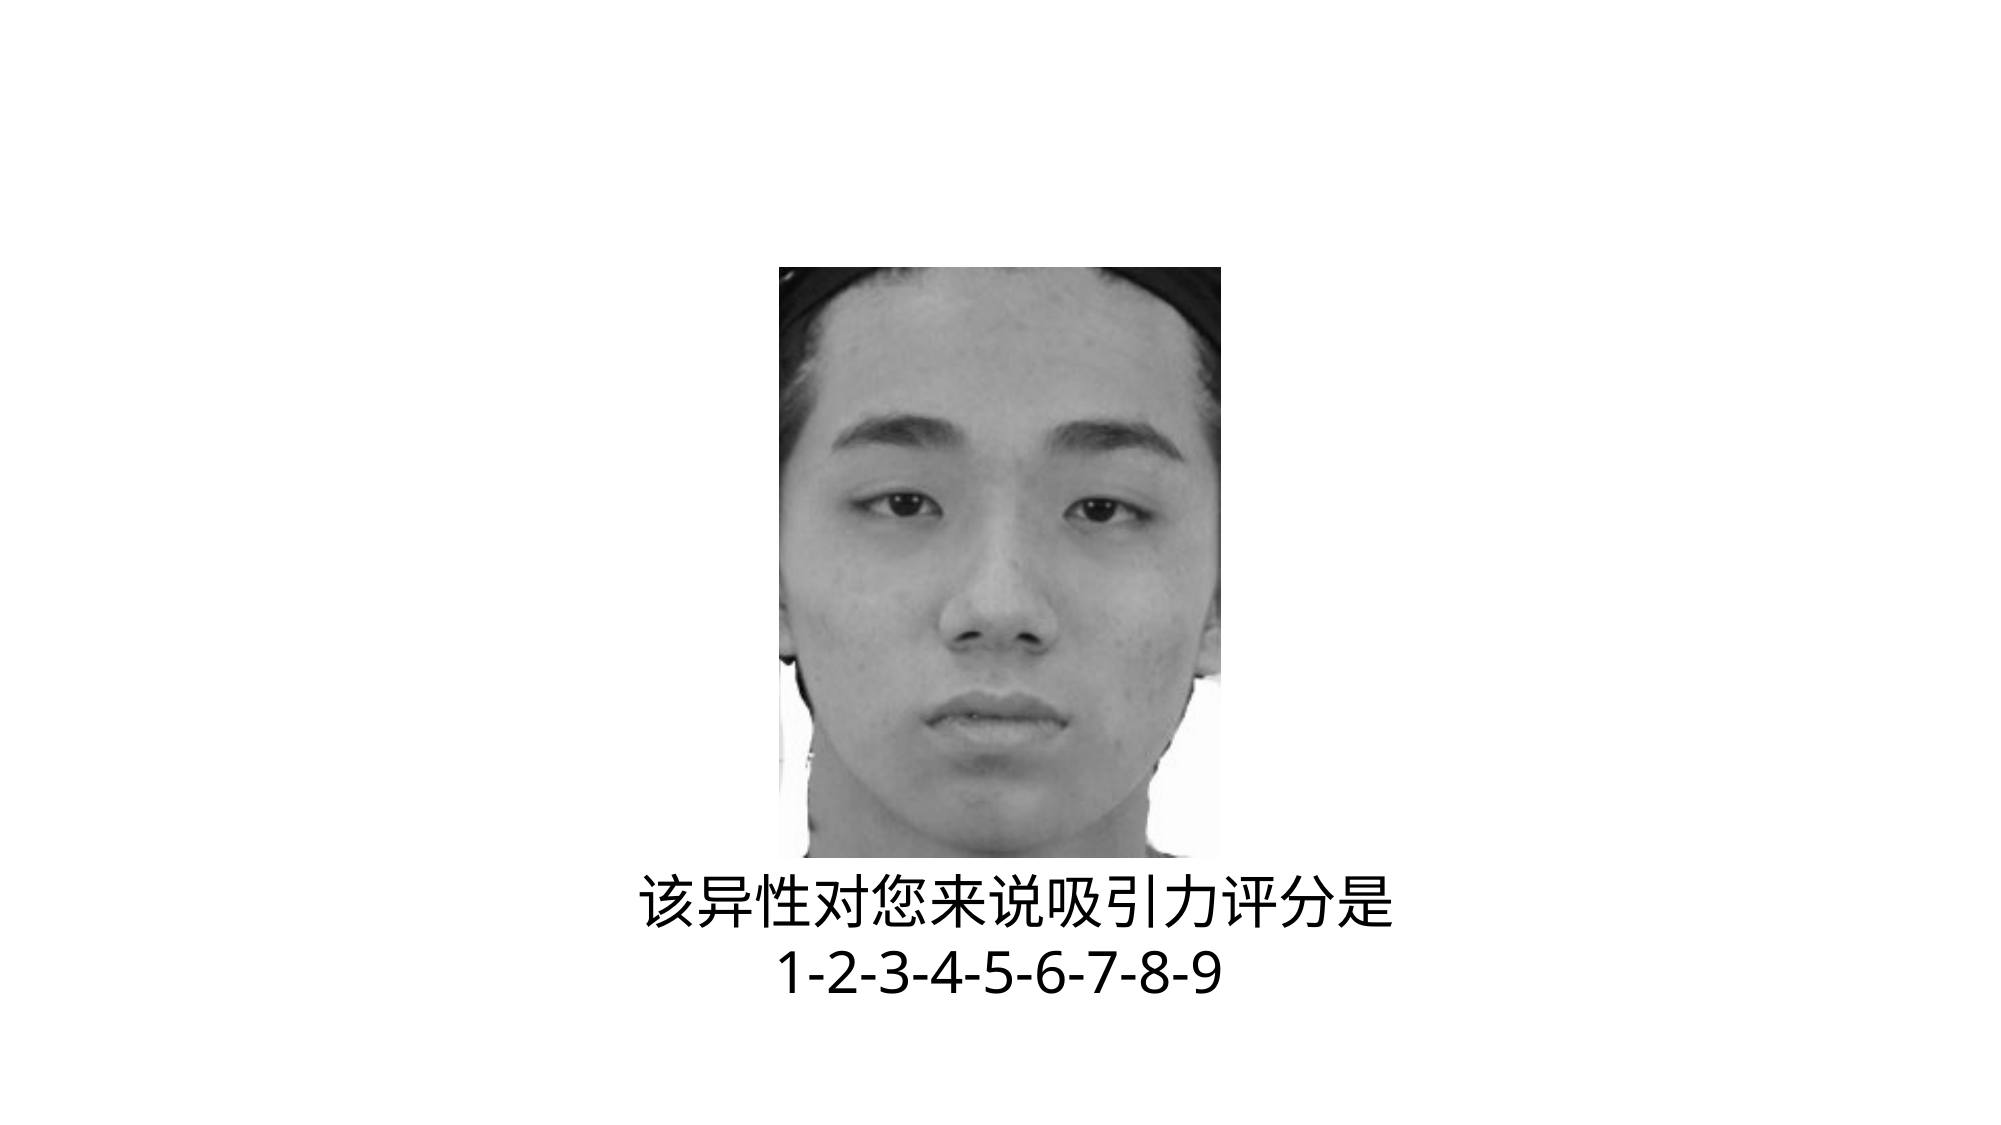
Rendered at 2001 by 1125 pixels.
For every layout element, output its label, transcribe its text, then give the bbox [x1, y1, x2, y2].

text_box 该异性对您来说吸引力评分是 1-2-3-4-5-6-7-8-9 [531, 858, 1680, 1013]
picture [779, 267, 1221, 858]
